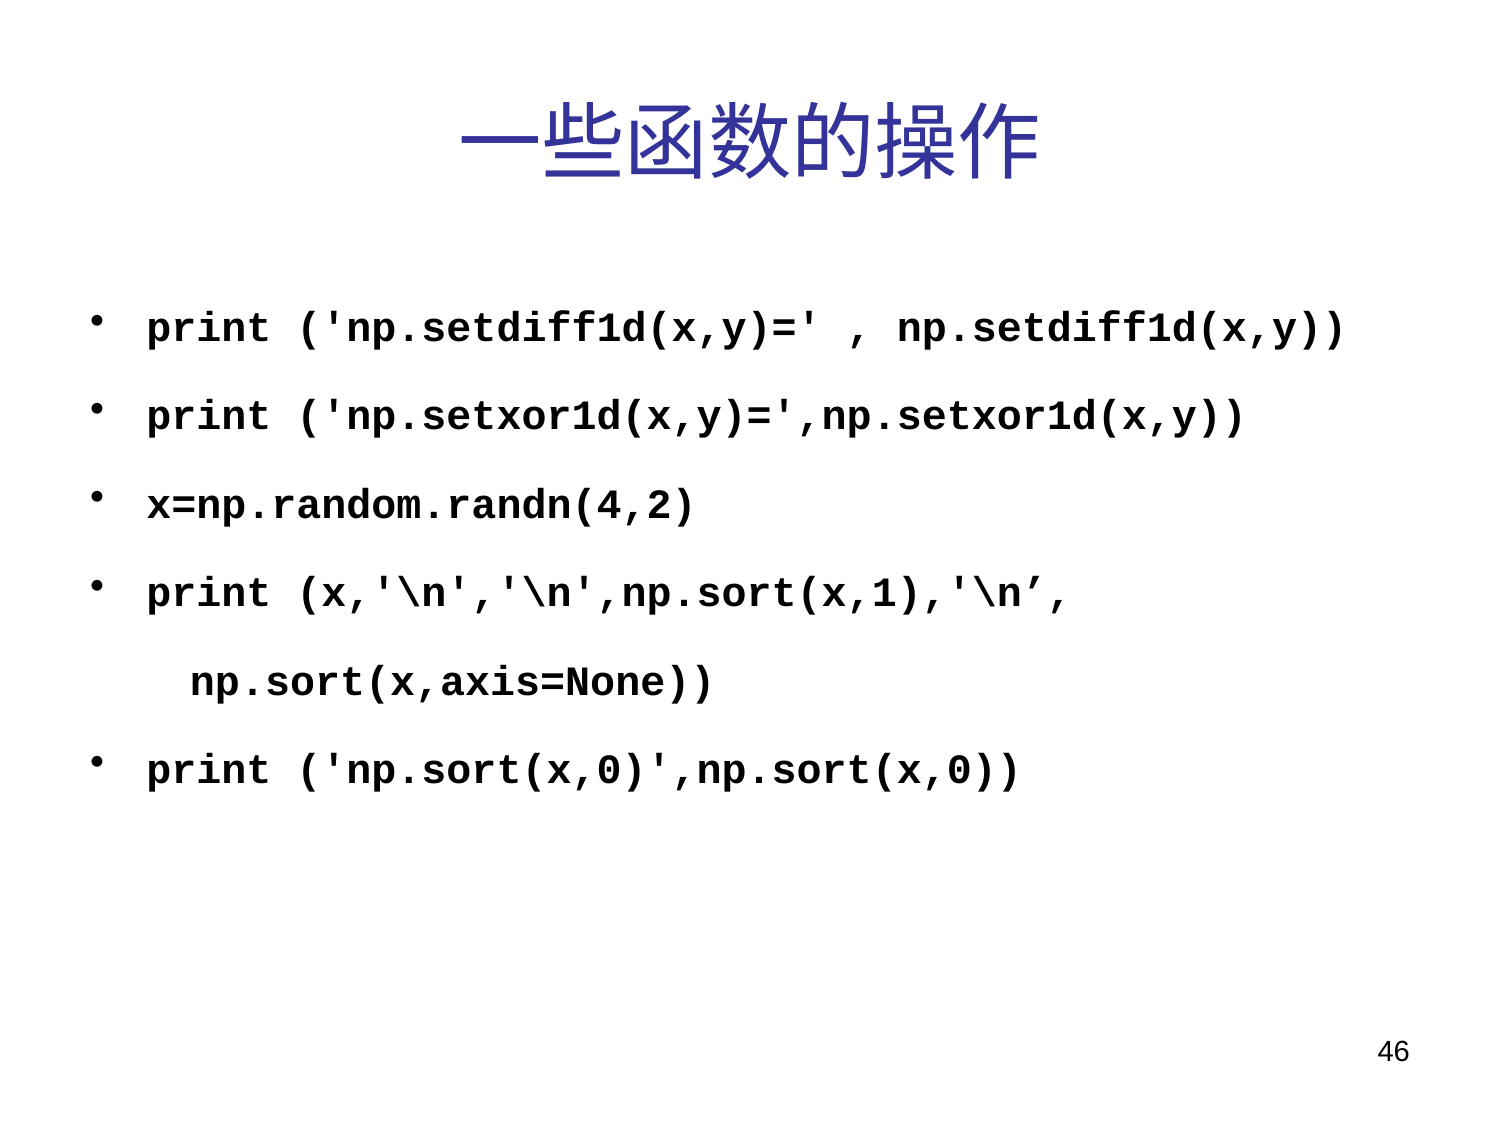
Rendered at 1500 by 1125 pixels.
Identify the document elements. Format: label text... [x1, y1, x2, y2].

slide_number 46 [1074, 1024, 1426, 1103]
list print ('np.setdiff1d(x,y)=' , np.setdiff1d(x,y)) print ('np.setxor1d(x,y)=',np.setxor1d(x,y)) x=np.random.randn(4,2) print (x,'\n','\n',np.sort(x,1),'\n’, np.sort(x,axis=None)) print ('np.sort(x,0)',np.sort(x,0)) [74, 262, 1426, 1006]
title 一些函数的操作 [74, 44, 1426, 233]
